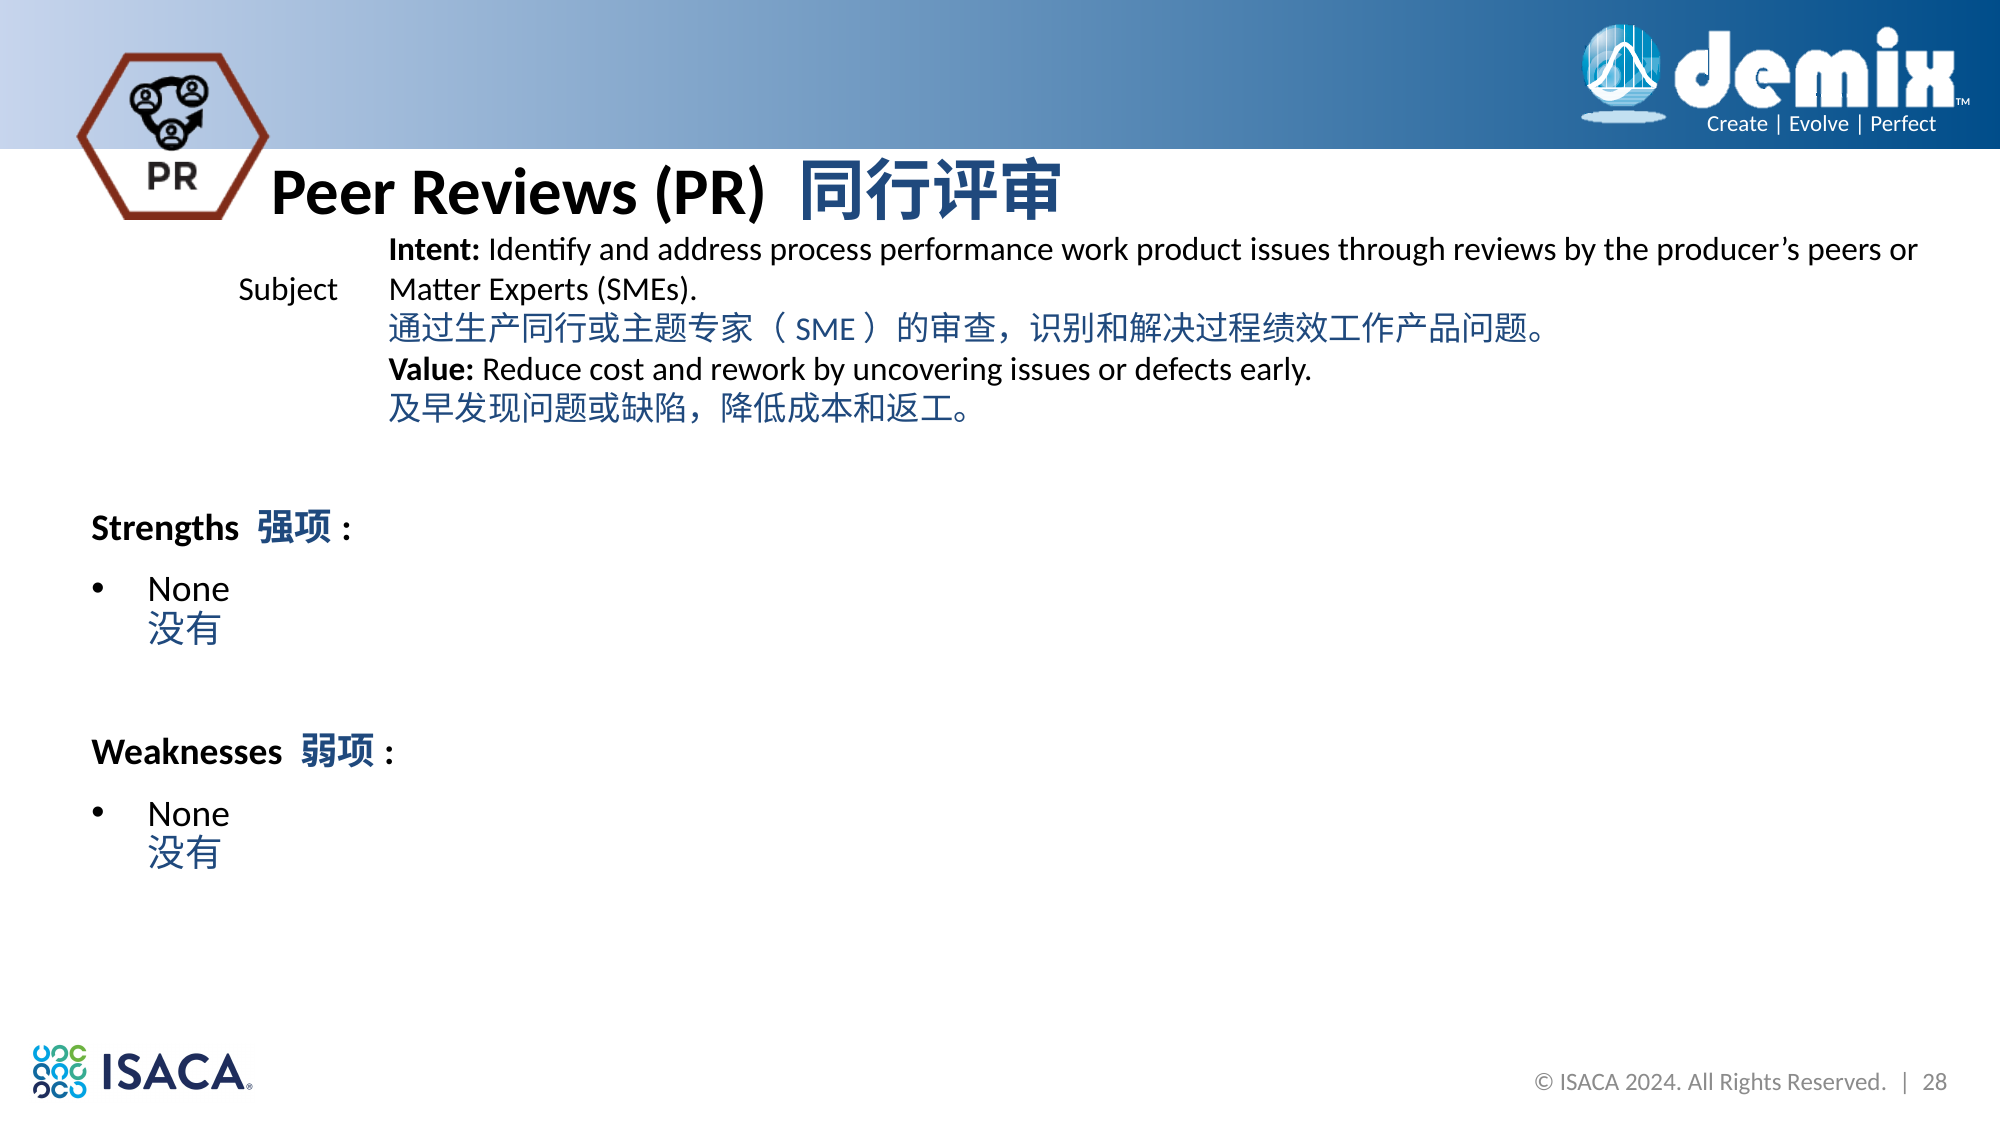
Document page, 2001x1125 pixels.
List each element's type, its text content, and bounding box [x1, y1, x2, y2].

title Peer Reviews (PR) 同行评审 [271, 148, 1900, 219]
text_box Intent: Identify and address process performance work product issues through reviews by the producer’s peers or Subject Matter Experts (SMEs). 通过生产同行或主题专家（SME）的审查，识别和解决过程绩效工作产品问题。 Value: Reduce cost and rework by uncovering issues or defects early. 及早发现问题或缺陷，降低成本和返工。 [76, 219, 1944, 434]
picture [29, 1043, 255, 1103]
picture [76, 52, 271, 220]
text_box Strengths 强项: None 没有 Weaknesses 弱项: None 没有 [76, 500, 1925, 1009]
picture [1549, 3, 2000, 153]
